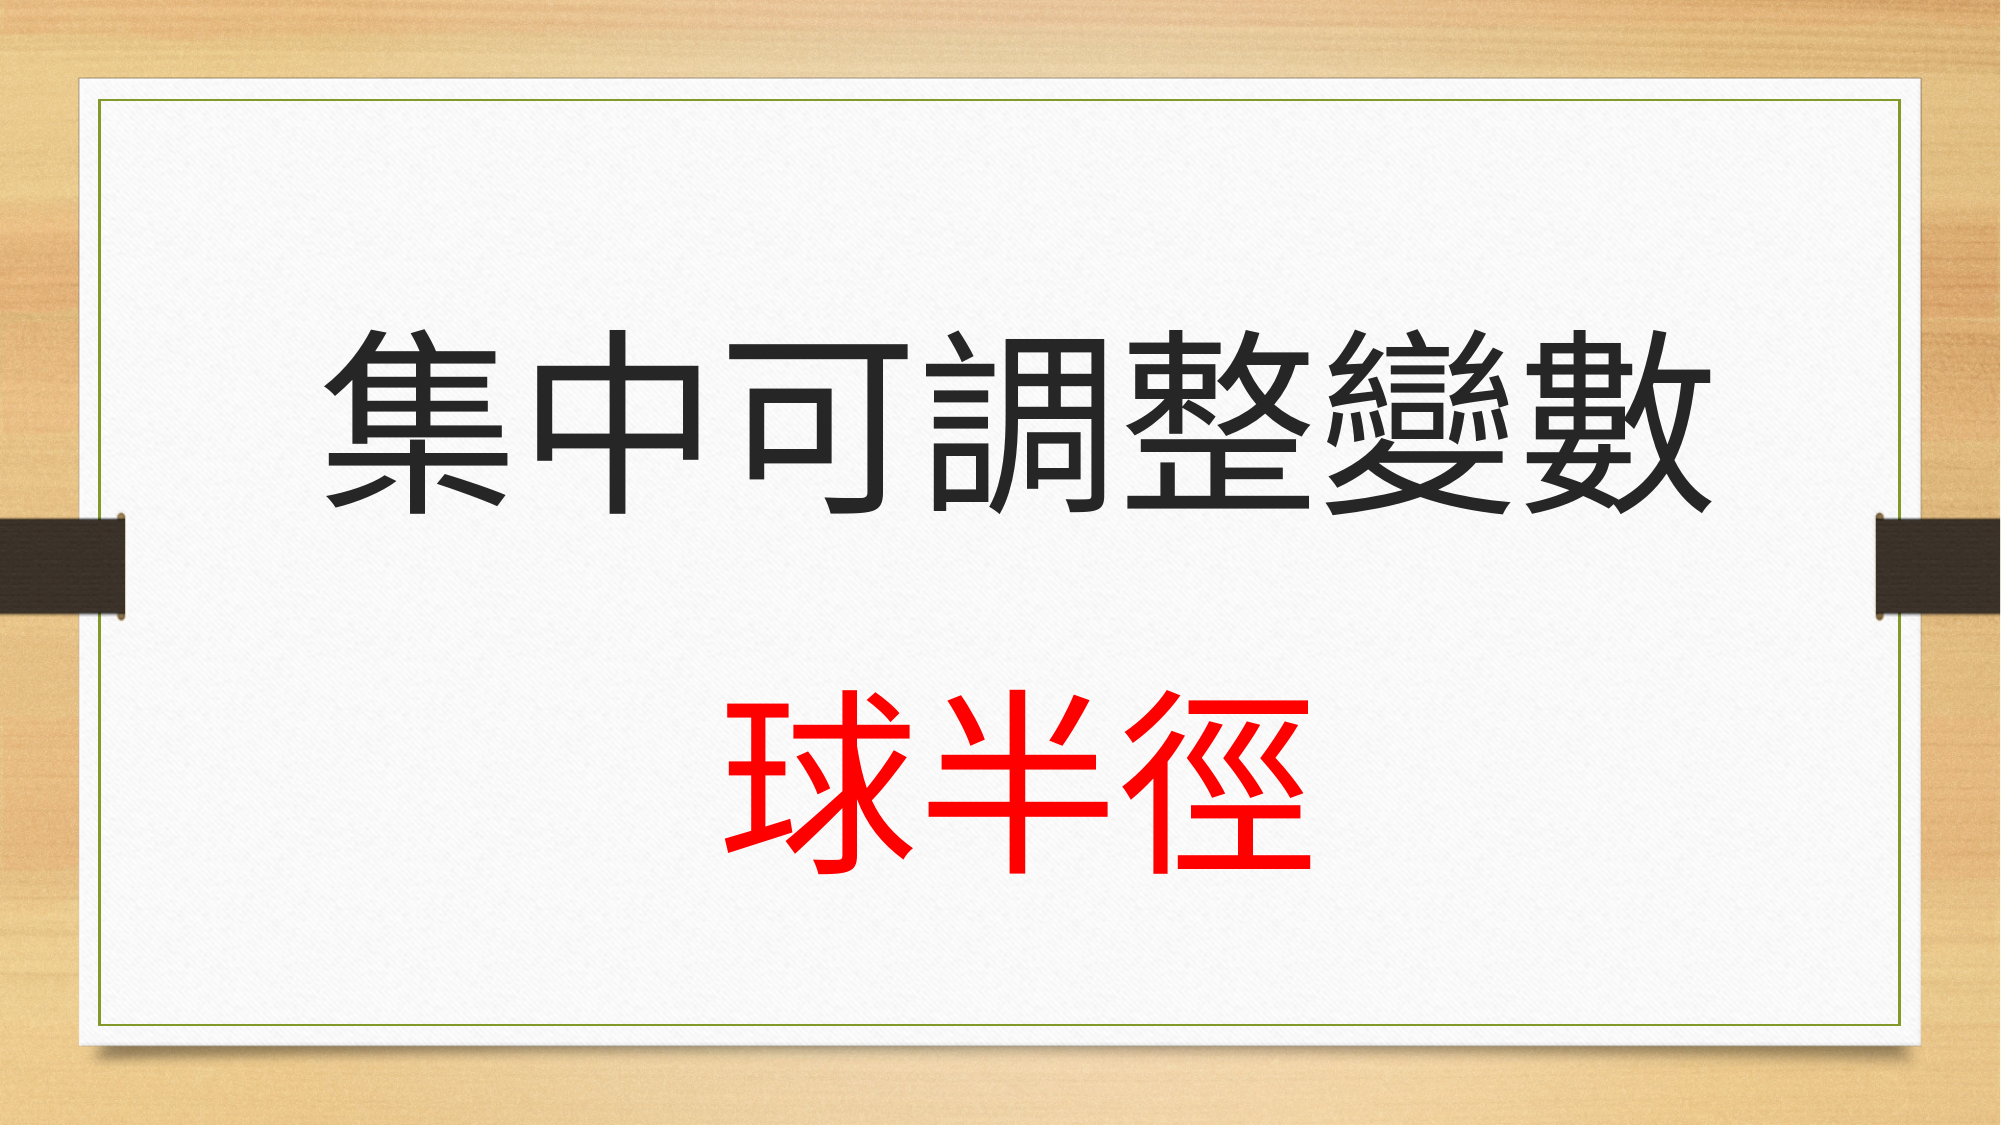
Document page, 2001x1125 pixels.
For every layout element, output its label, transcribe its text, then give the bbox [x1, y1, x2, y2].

picture [0, 0, 2001, 1125]
title 集中可調整變數 球半徑 [164, 121, 1874, 956]
